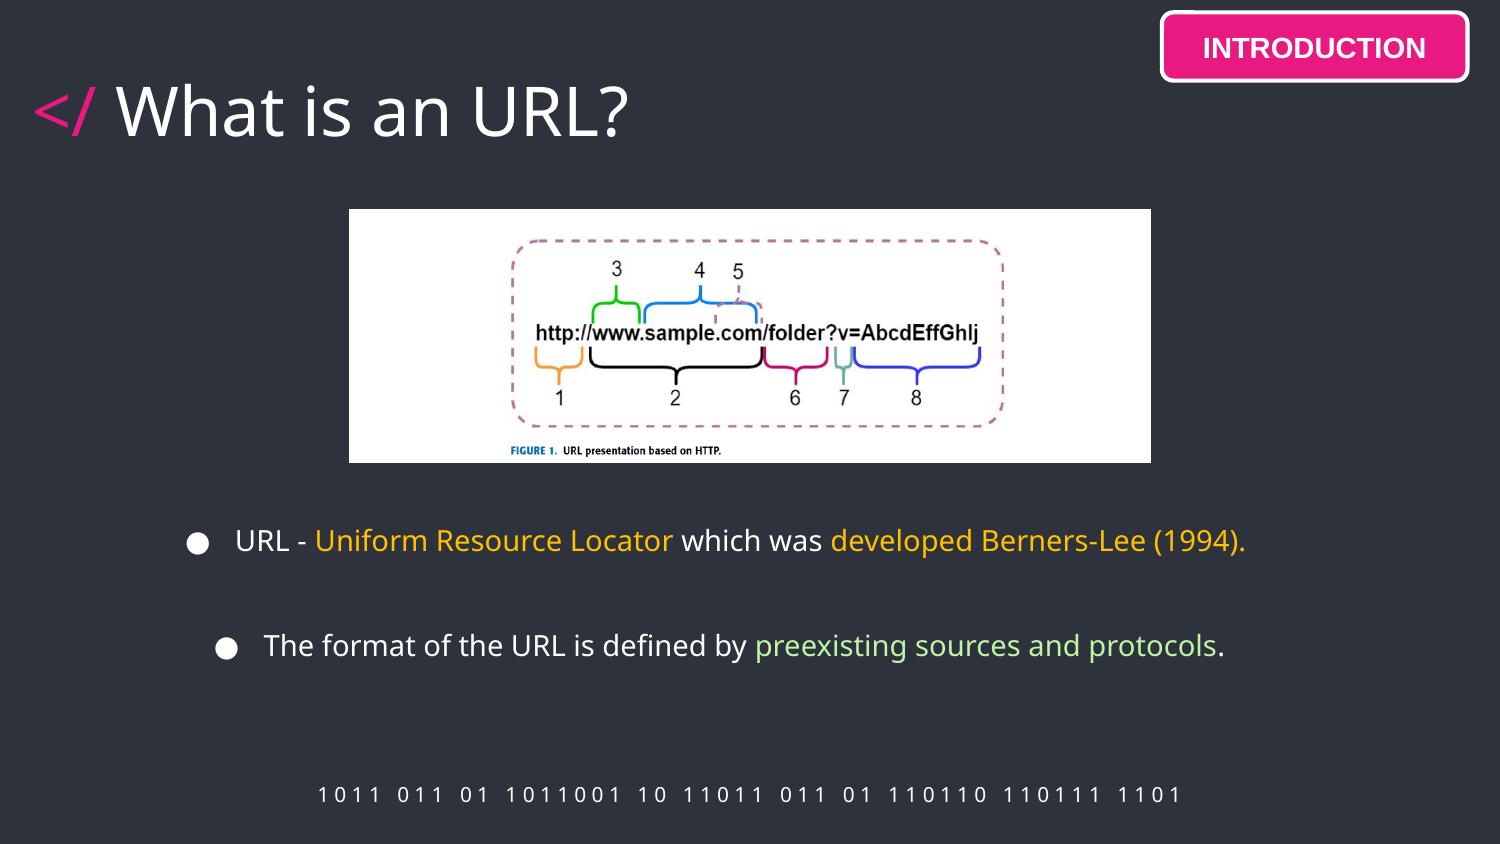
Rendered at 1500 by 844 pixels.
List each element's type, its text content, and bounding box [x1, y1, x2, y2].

picture [349, 209, 1151, 464]
list URL - Uniform Resource Locator which was developed Berners-Lee (1994). The format of the URL is defined by preexisting sources and protocols. [32, 507, 1382, 608]
title </ What is an URL? [32, 52, 1297, 217]
text_box INTRODUCTION [1159, 10, 1470, 83]
